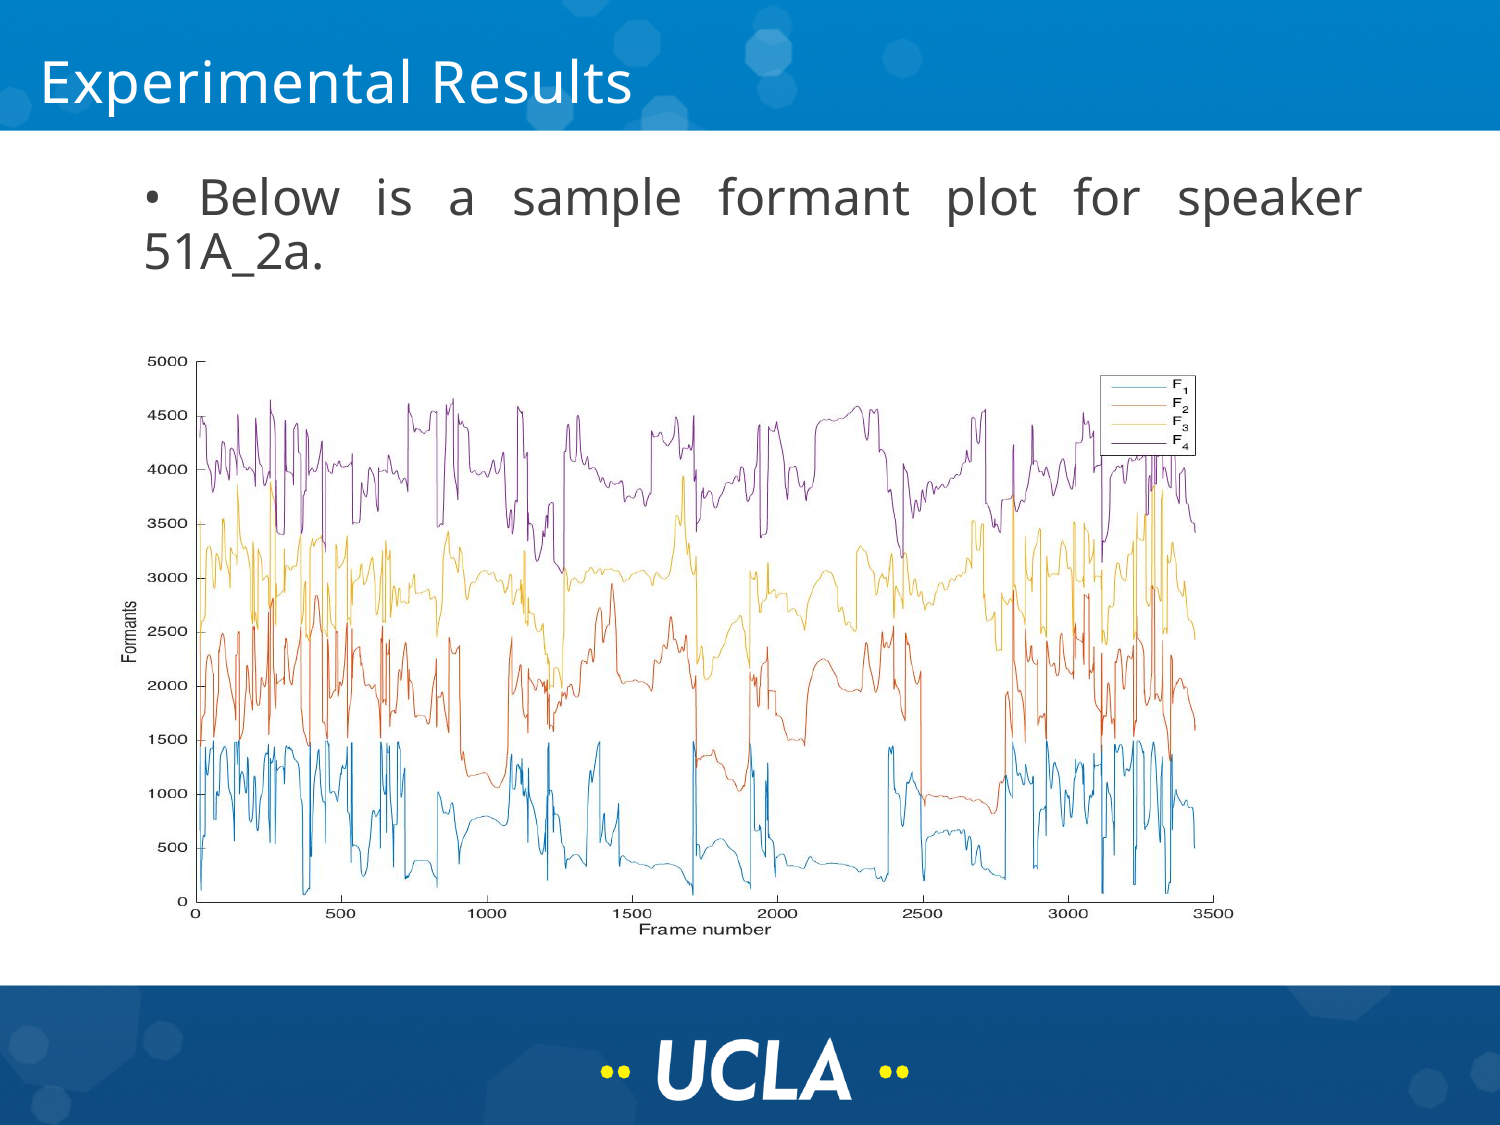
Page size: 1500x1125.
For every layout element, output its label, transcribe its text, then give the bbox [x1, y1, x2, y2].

text_box • Below is a sample formant plot for speaker 51A_2a. [129, 164, 1380, 666]
picture [0, 0, 1500, 1125]
text_box Experimental Results [24, 37, 1159, 123]
